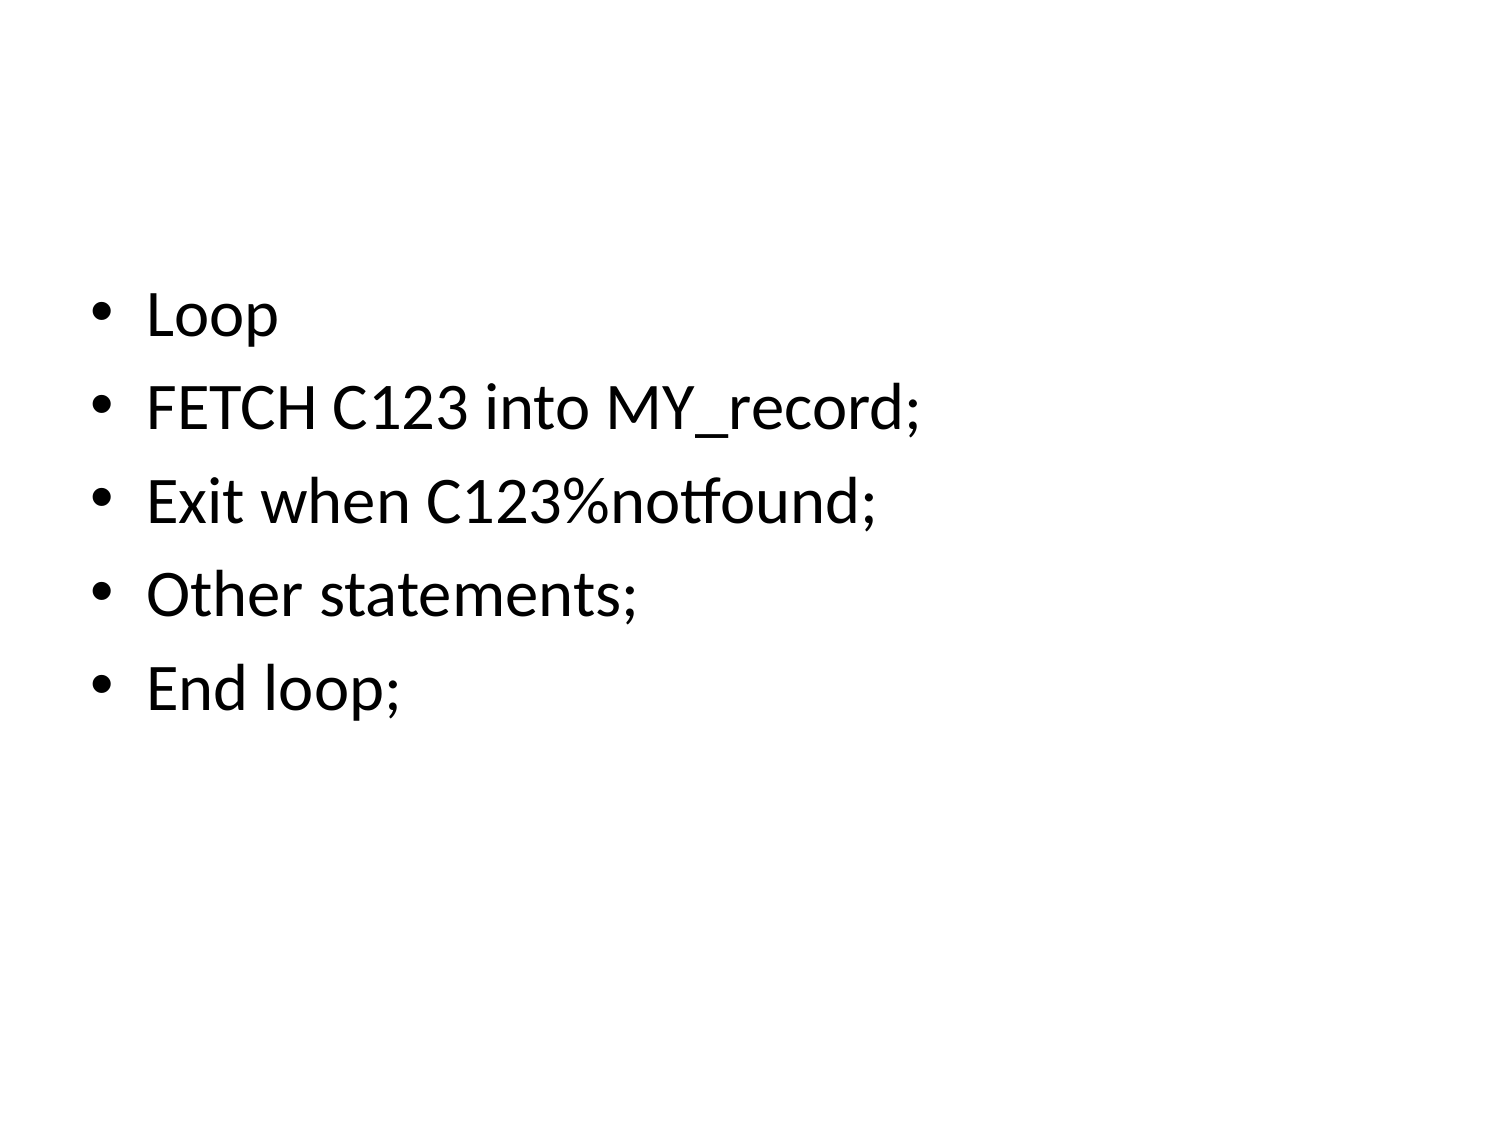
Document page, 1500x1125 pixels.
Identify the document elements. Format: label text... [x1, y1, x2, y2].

list Loop FETCH C123 into MY_record; Exit when C123%notfound; Other statements; End loop; [75, 262, 1425, 1005]
